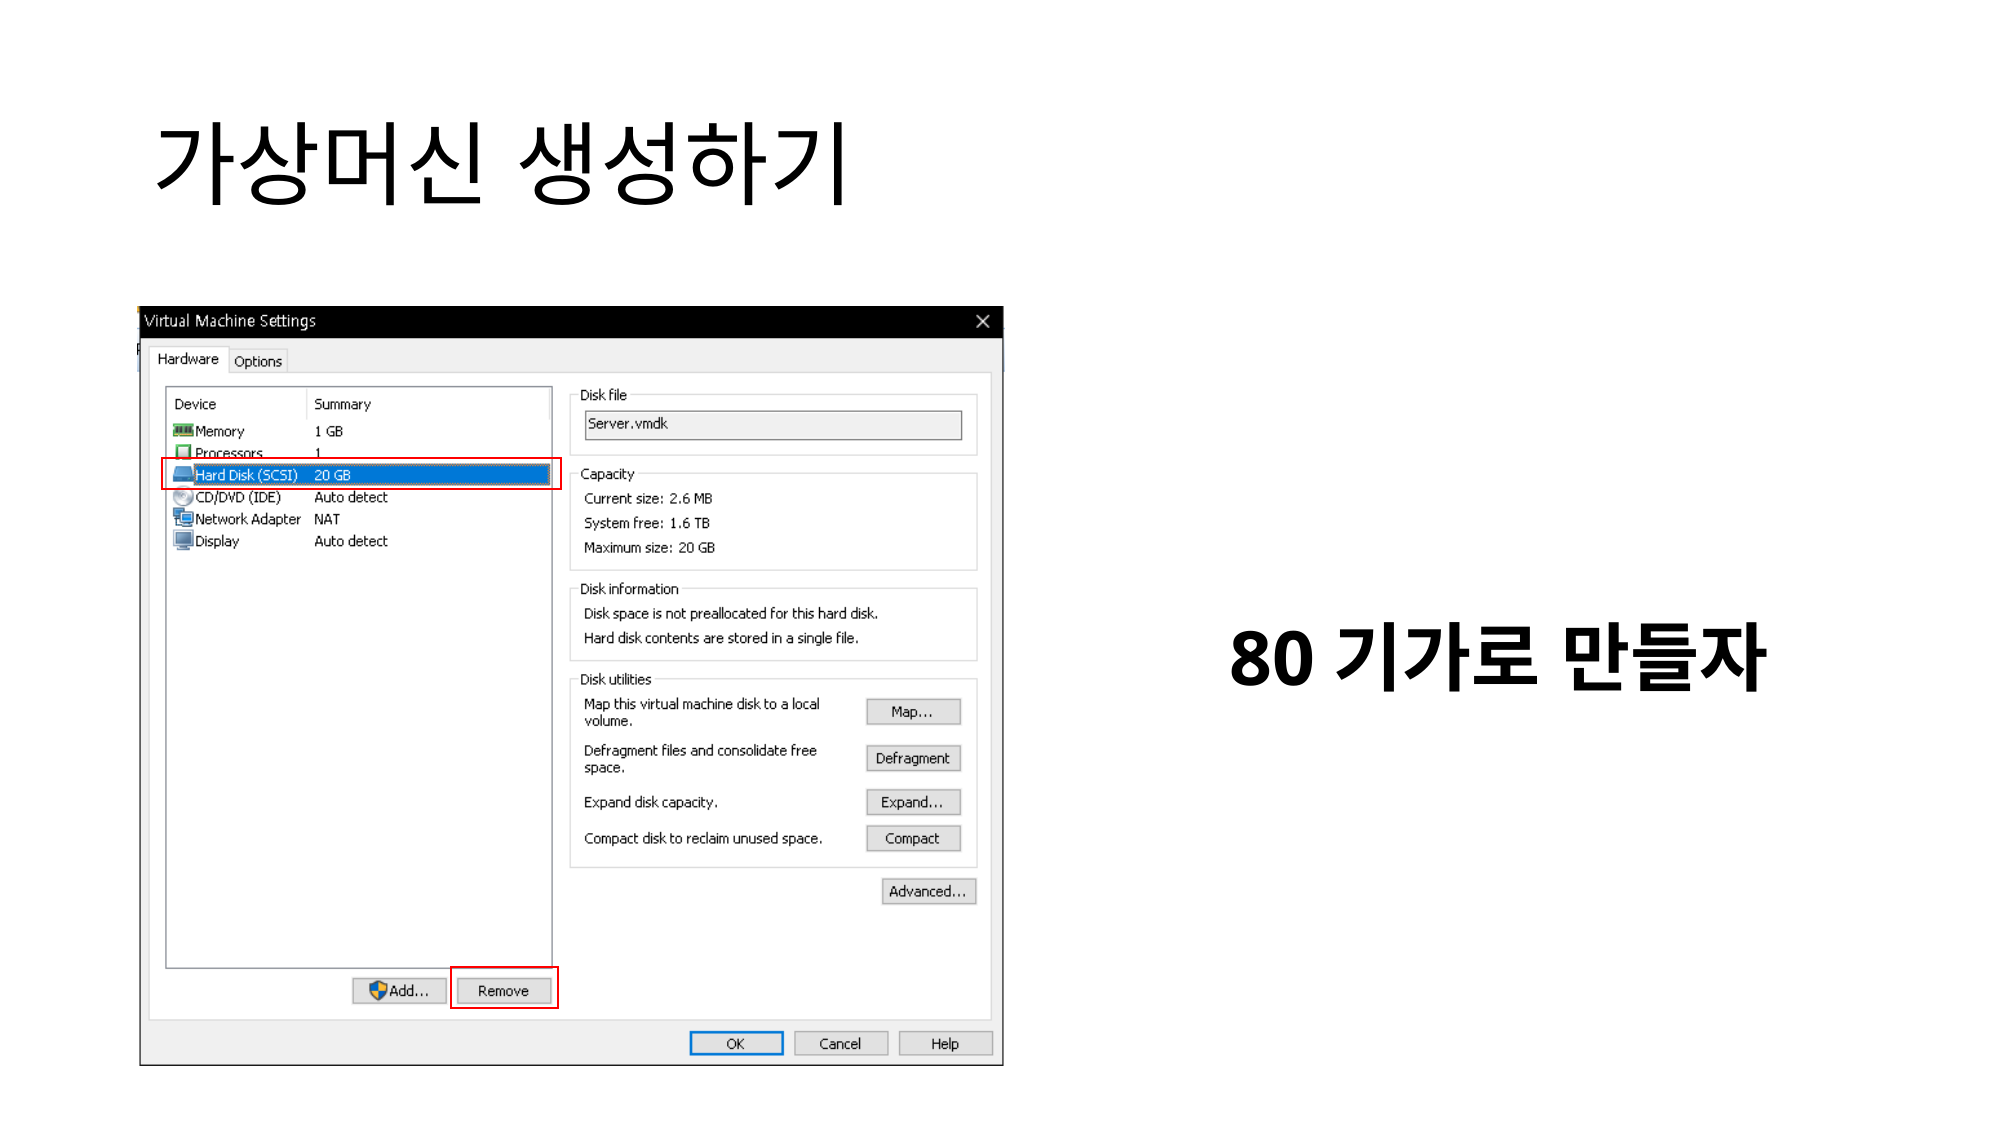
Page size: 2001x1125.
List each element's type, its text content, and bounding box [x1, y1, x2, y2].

text_box 80기가로 만들자 [1215, 602, 1784, 708]
title 가상머신 생성하기 [137, 59, 1863, 278]
picture [137, 306, 1005, 1066]
